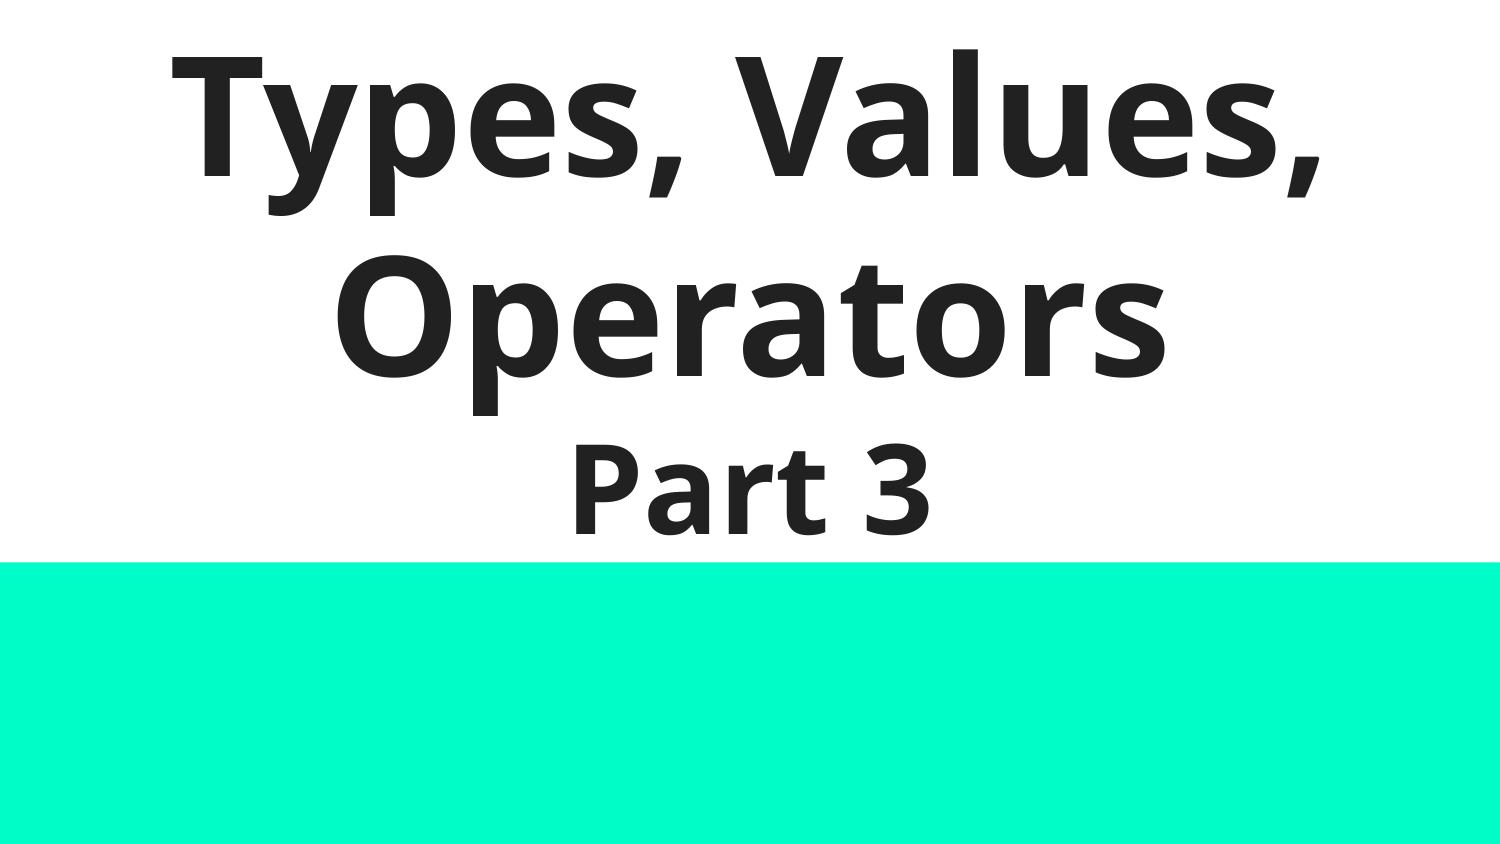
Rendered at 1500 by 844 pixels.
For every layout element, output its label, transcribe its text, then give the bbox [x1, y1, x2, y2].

title Types, Values, Operators Part 3 [51, 64, 1449, 506]
